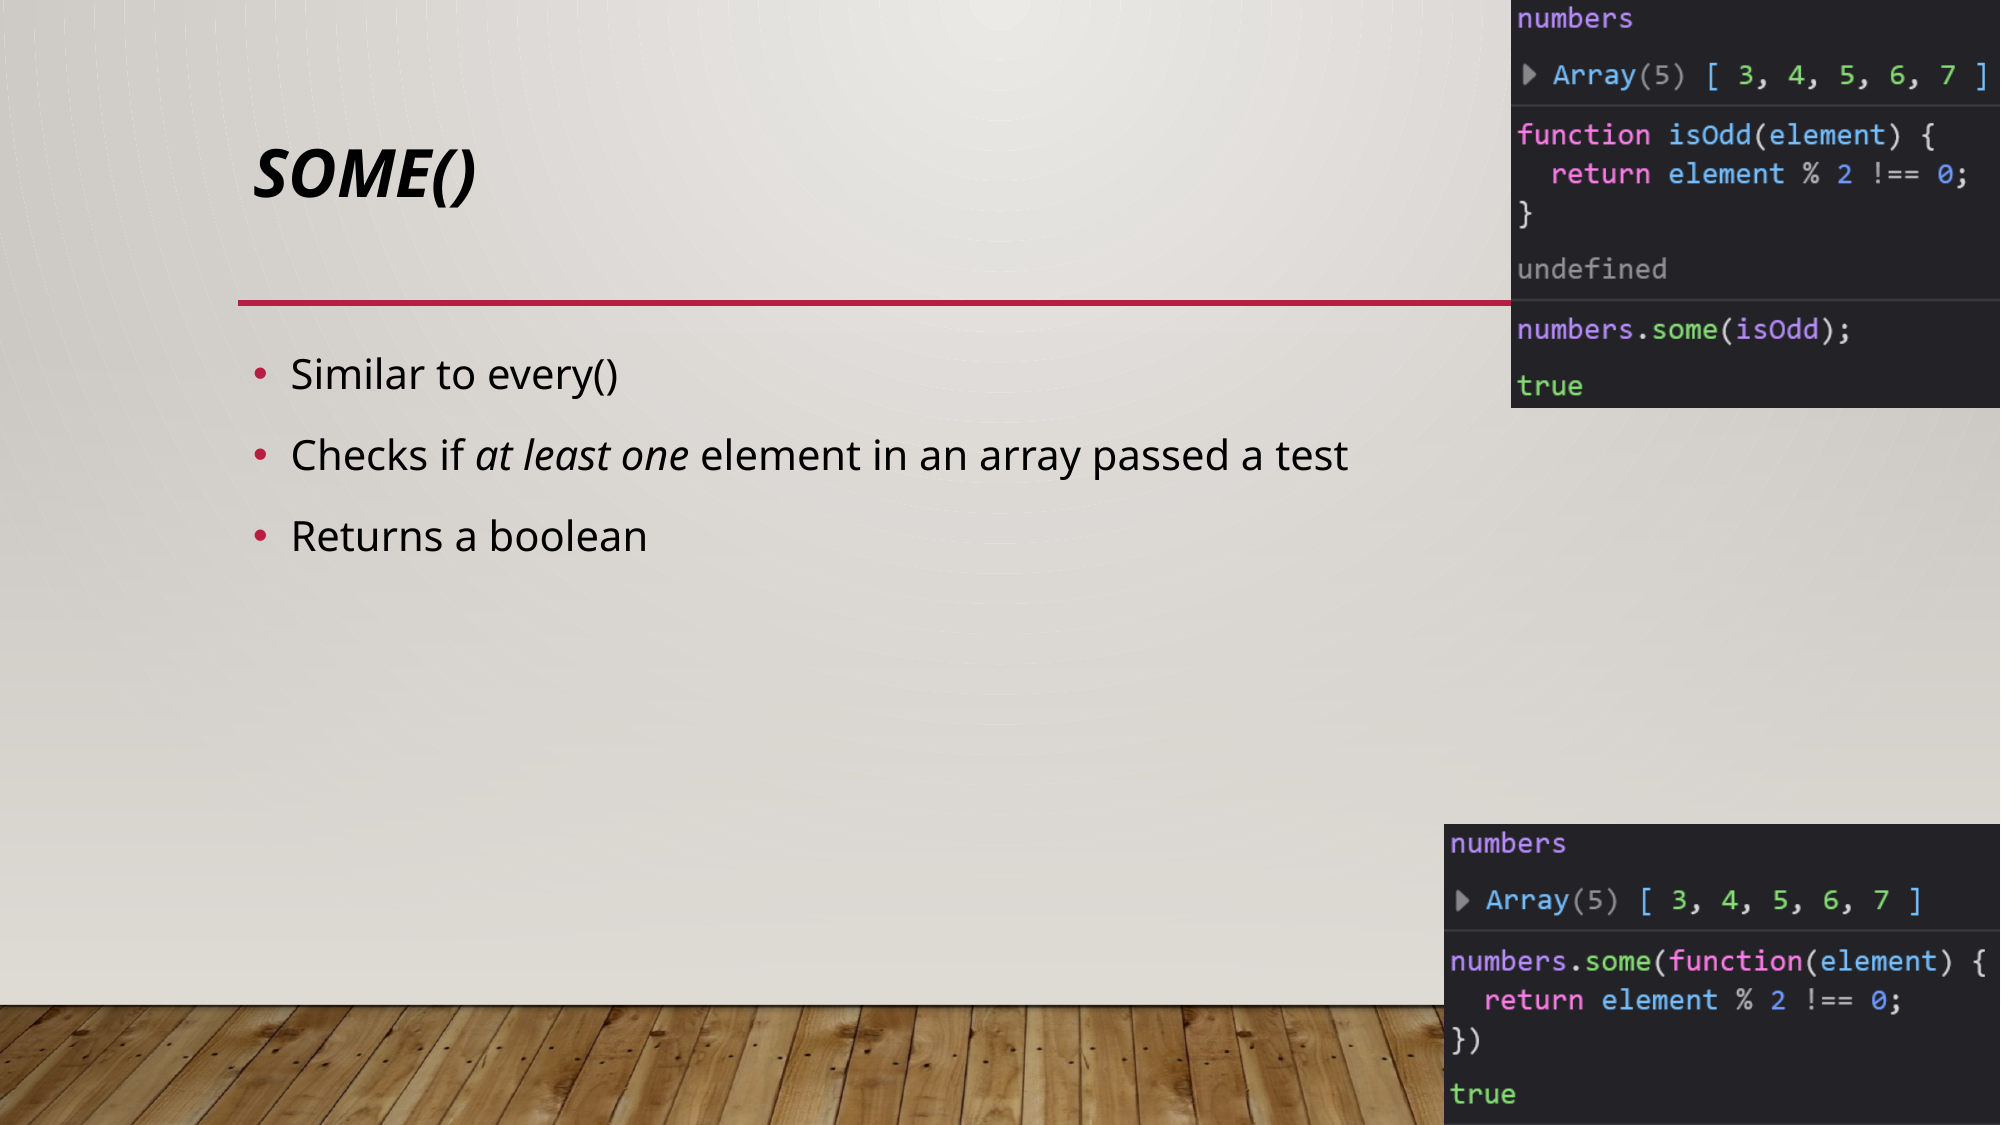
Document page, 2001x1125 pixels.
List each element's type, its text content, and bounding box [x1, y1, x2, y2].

title some() [238, 131, 1510, 305]
picture [1510, 0, 2000, 408]
list Similar to every() Checks if at least one element in an array passed a test Returns a boolean [238, 330, 1814, 897]
picture [0, 824, 2000, 1125]
